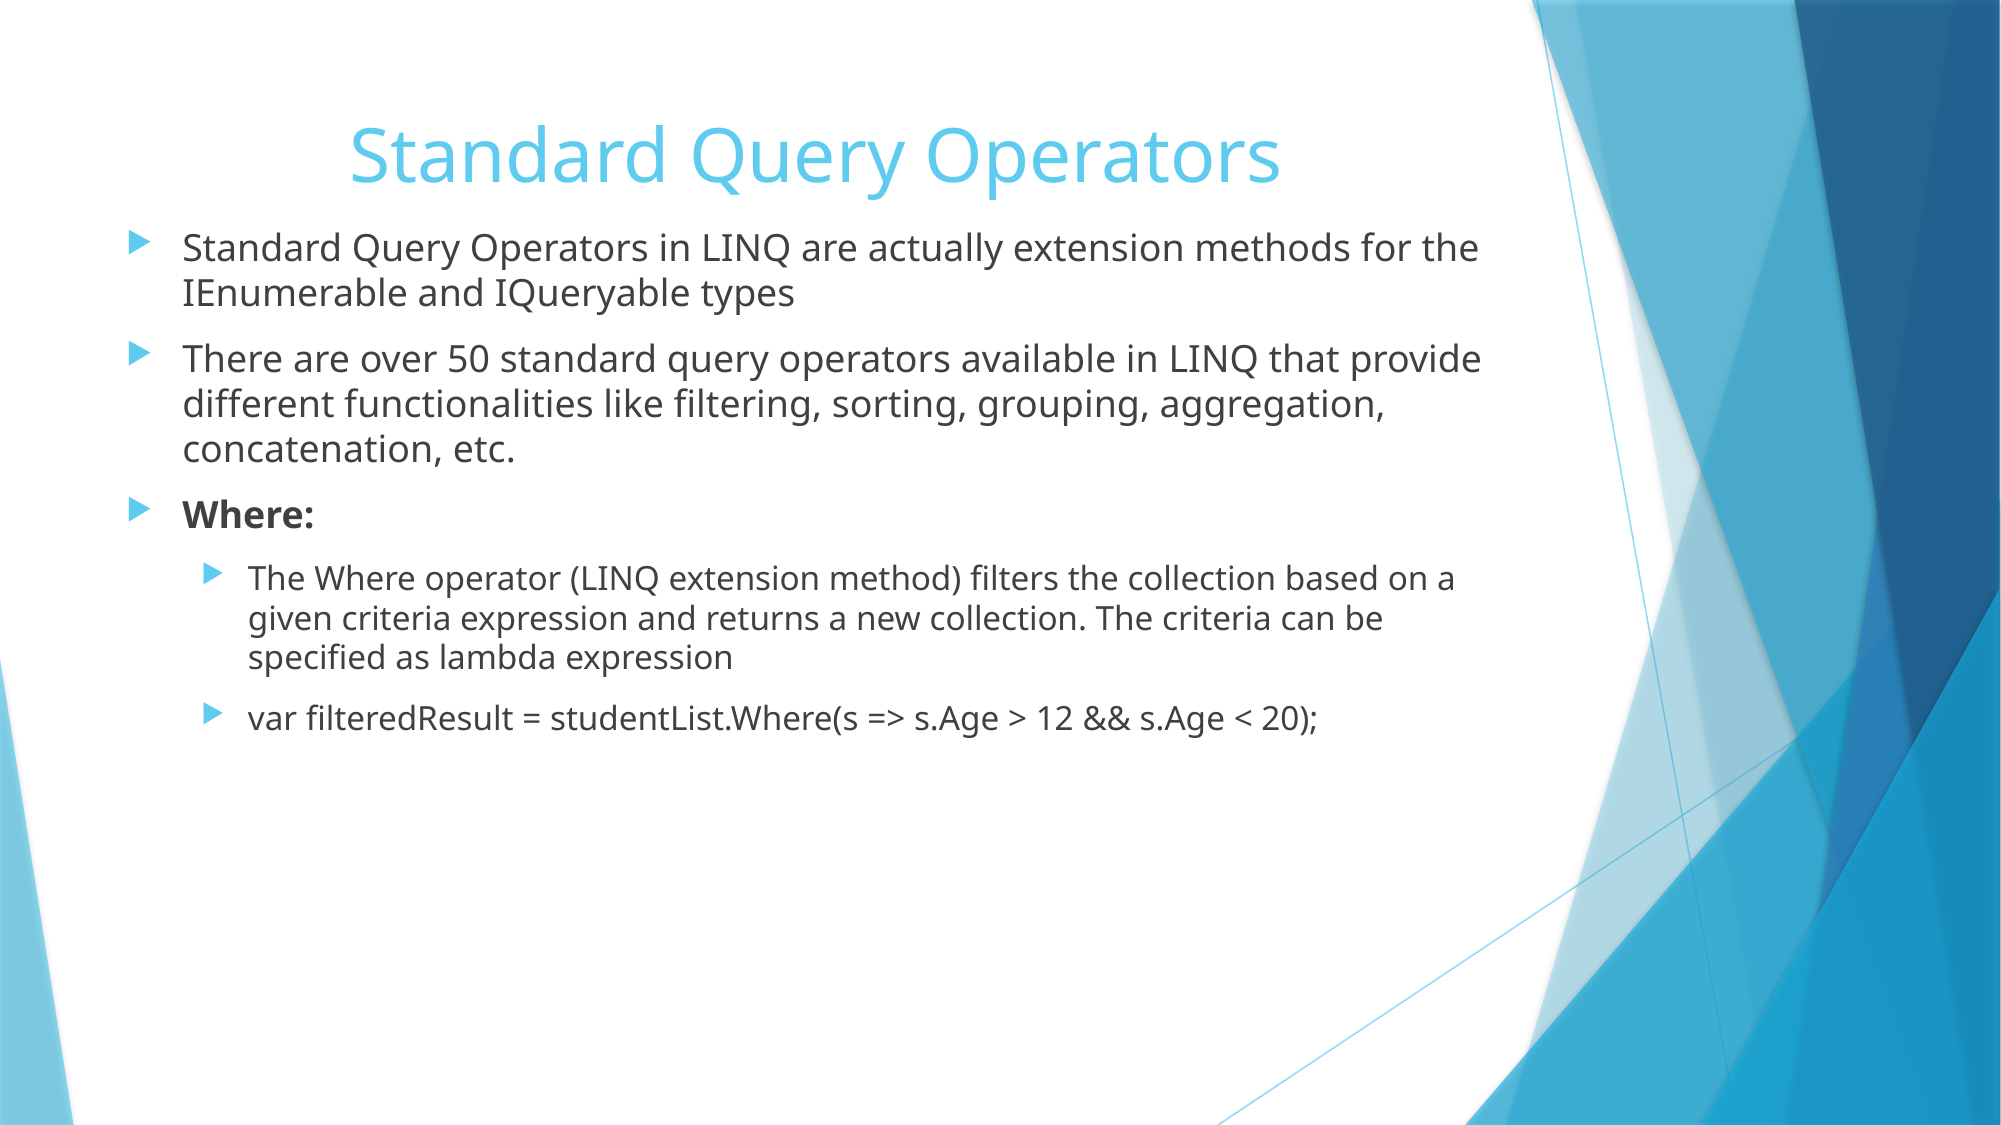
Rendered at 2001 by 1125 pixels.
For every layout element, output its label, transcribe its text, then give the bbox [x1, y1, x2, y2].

list Standard Query Operators in LINQ are actually extension methods for the IEnumerable and IQueryable types There are over 50 standard query operators available in LINQ that provide different functionalities like filtering, sorting, grouping, aggregation, concatenation, etc. Where: The Where operator (LINQ extension method) filters the collection based on a given criteria expression and returns a new collection. The criteria can be specified as lambda expression var filteredResult = studentList.Where(s => s.Age > 12 && s.Age < 20); [111, 216, 1522, 991]
title Standard Query Operators [111, 99, 1522, 216]
